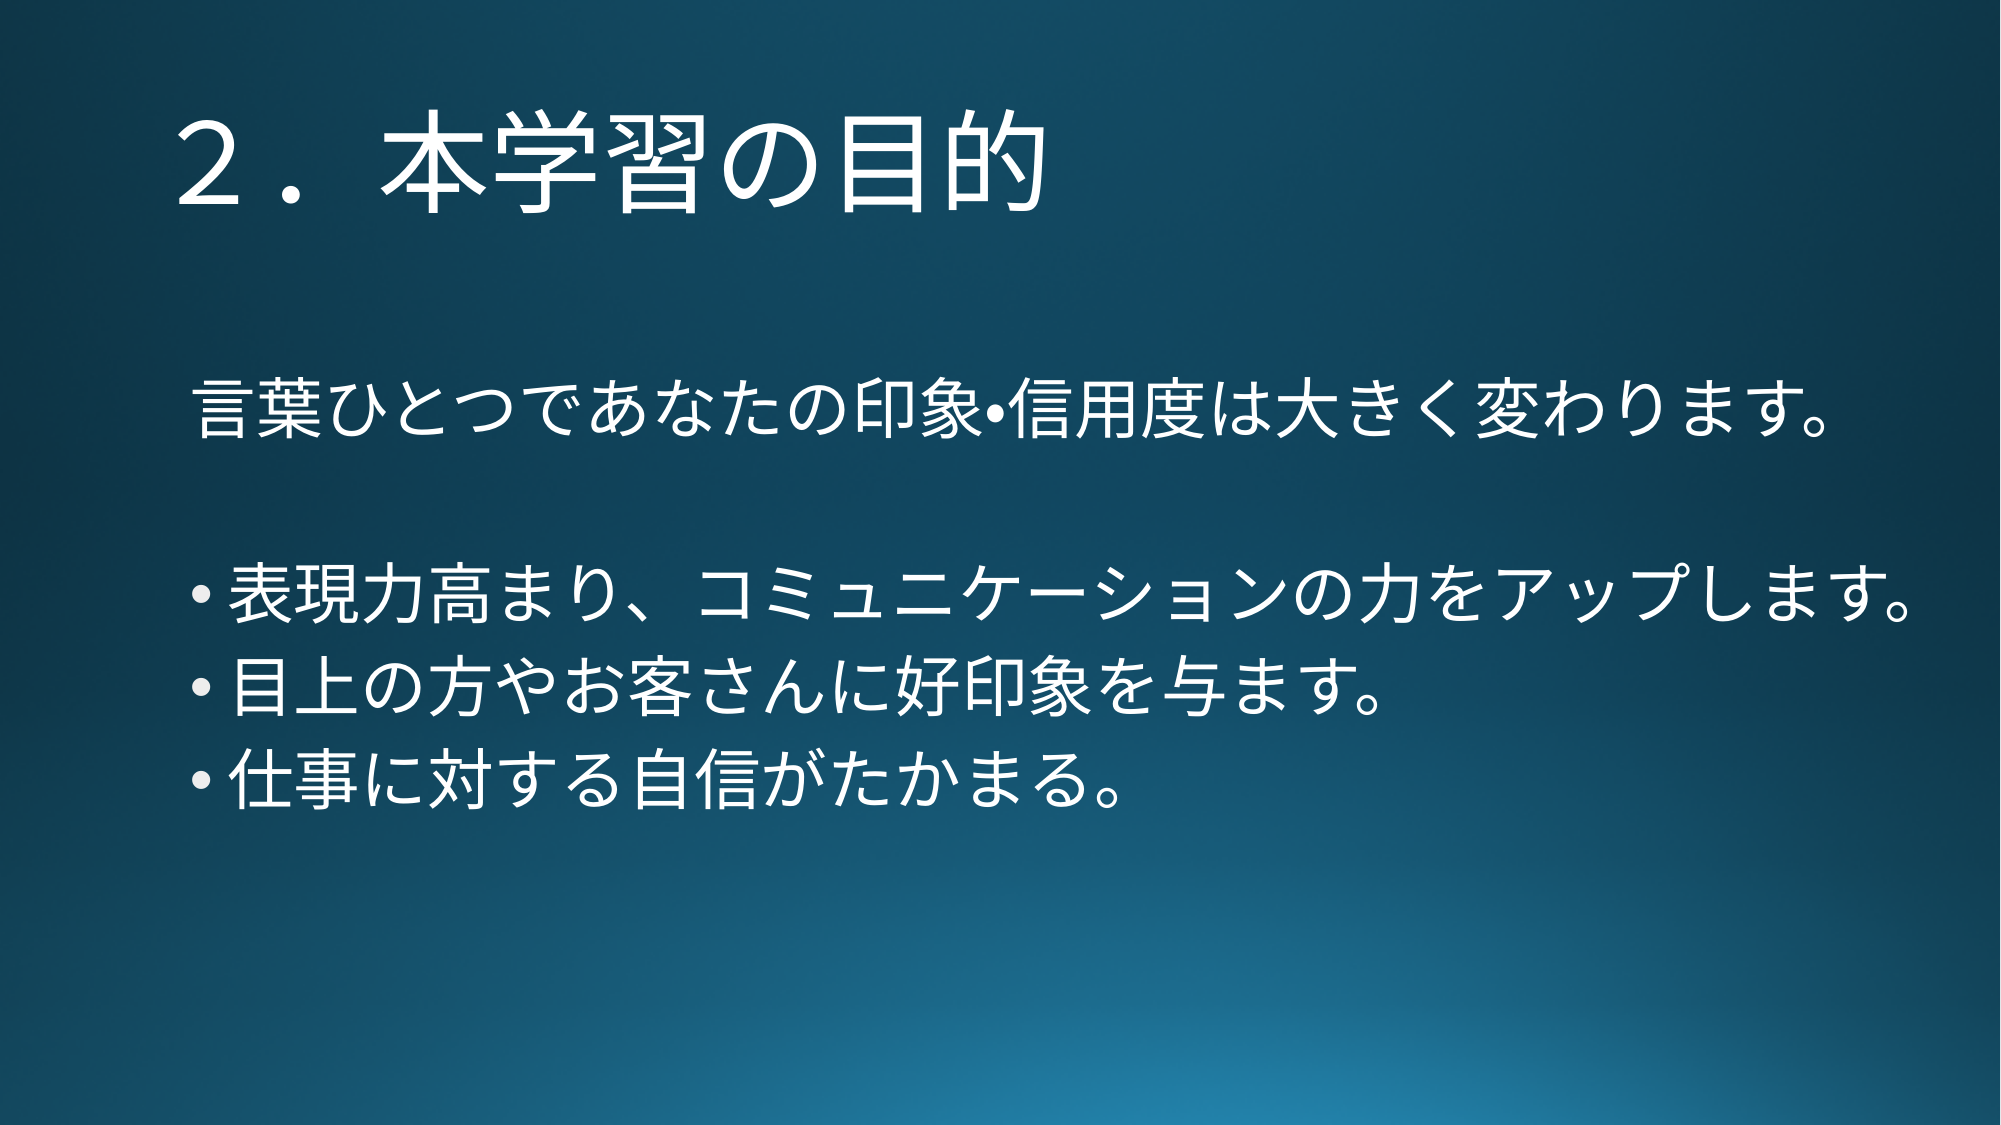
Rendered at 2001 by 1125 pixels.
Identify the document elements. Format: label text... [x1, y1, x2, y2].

picture [0, 0, 2001, 1125]
title ２．本学習の目的 [137, 59, 1863, 278]
list 言葉ひとつであなたの印象・信用度は大きく変わります。 表現力高まり、コミュニケーションの力をアップします。 目上の方やお客さんに好印象を与ます。 仕事に対する自信がたかまる。 [174, 277, 1916, 992]
